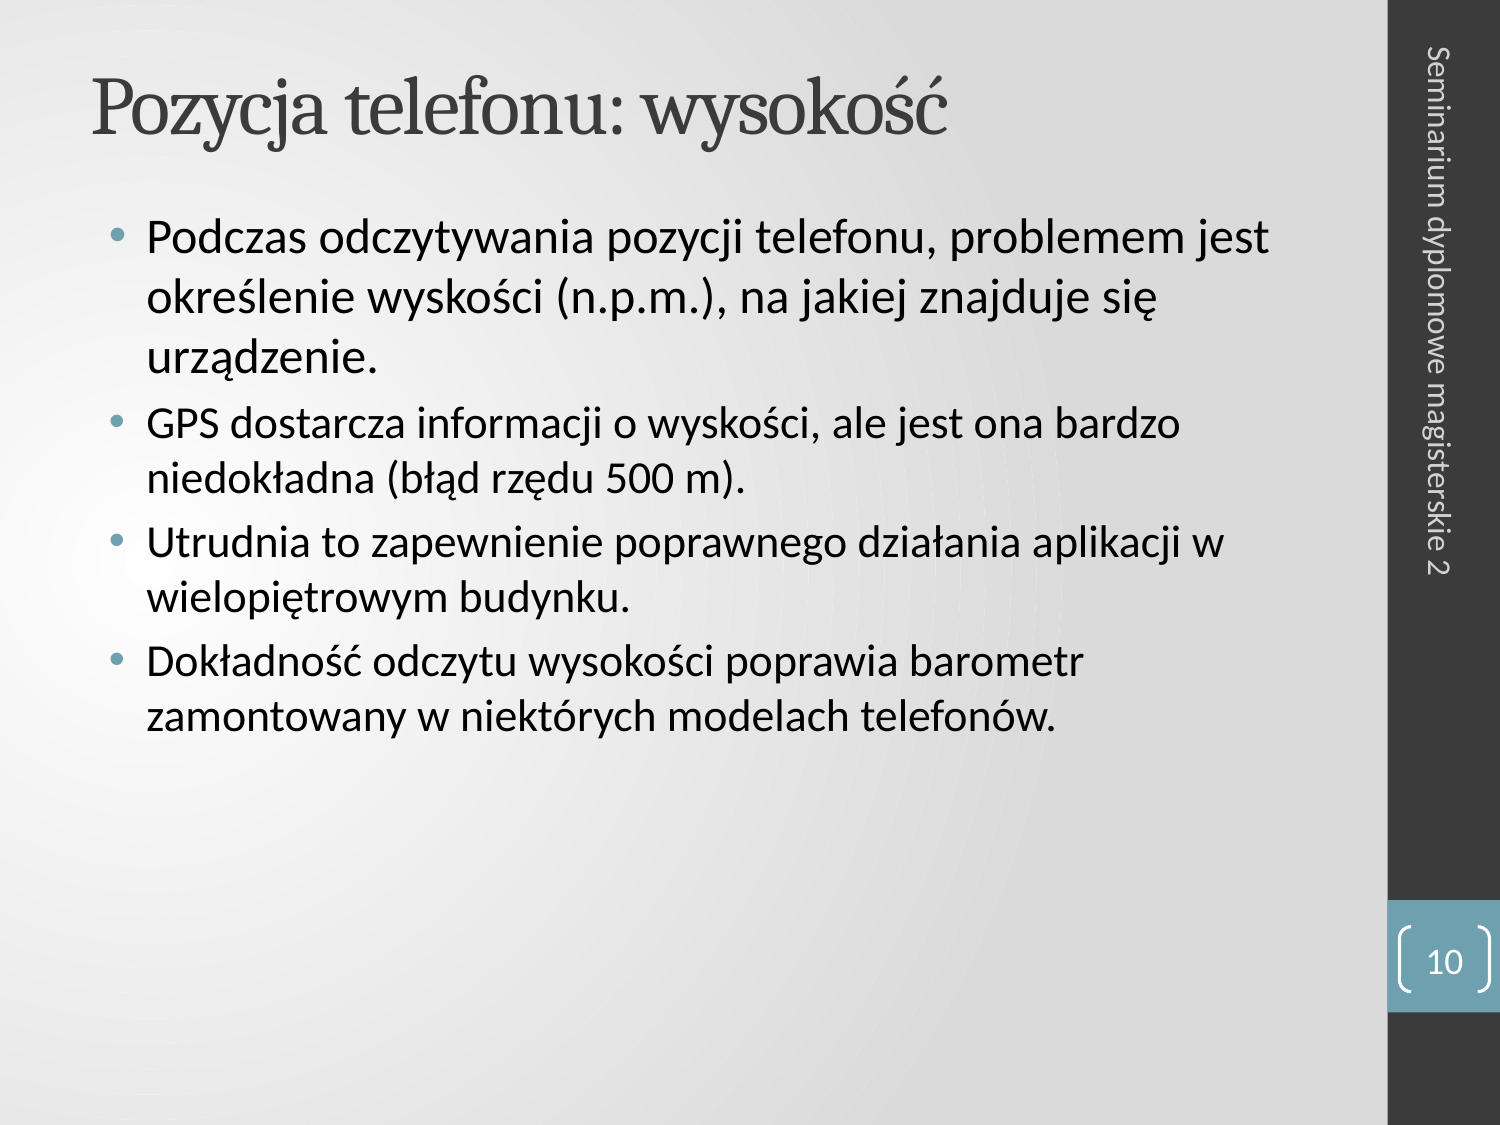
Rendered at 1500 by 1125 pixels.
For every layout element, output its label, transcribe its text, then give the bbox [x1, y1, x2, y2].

slide_number 10 [1397, 925, 1492, 994]
footer Seminarium dyplomowe magisterskie 2 [1411, 30, 1472, 634]
title Pozycja telefonu: wysokość [75, 7, 1325, 195]
list Podczas odczytywania pozycji telefonu, problemem jest określenie wyskości (n.p.m.), na jakiej znajduje się urządzenie. GPS dostarcza informacji o wyskości, ale jest ona bardzo niedokładna (błąd rzędu 500 m). Utrudnia to zapewnienie poprawnego działania aplikacji w wielopiętrowym budynku. Dokładność odczytu wysokości poprawia barometr zamontowany w niektórych modelach telefonów. [75, 196, 1325, 1083]
